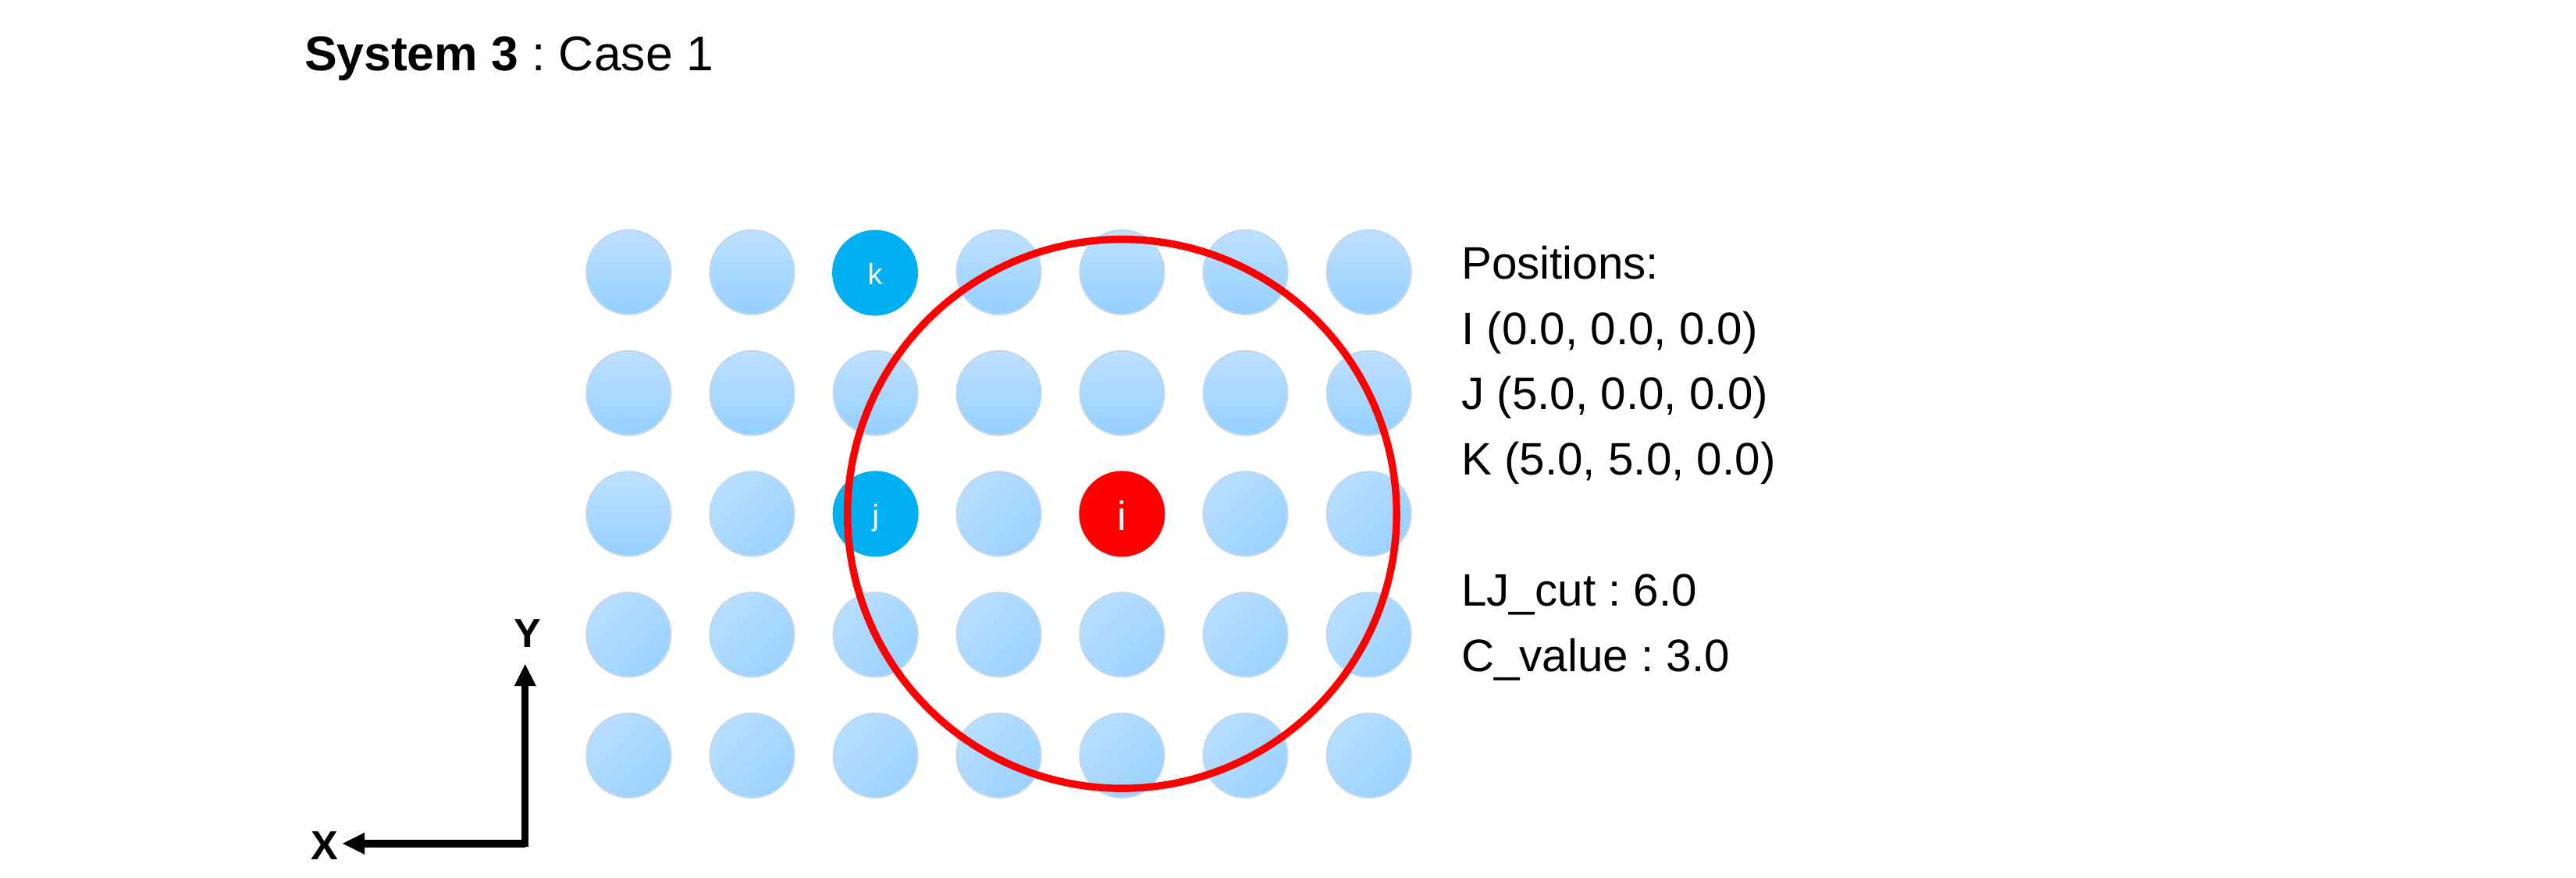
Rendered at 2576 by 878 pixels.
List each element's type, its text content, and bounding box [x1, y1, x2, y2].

text_box [955, 737, 1037, 798]
text_box [709, 713, 795, 798]
text_box [1208, 229, 1289, 291]
text_box [1348, 595, 1412, 678]
title System 3 : Case 1 [293, 0, 834, 111]
text_box [846, 238, 1398, 790]
text_box [955, 229, 1037, 291]
text_box [709, 229, 795, 315]
text_box [585, 471, 672, 557]
text_box [709, 592, 795, 678]
text_box j [832, 480, 849, 548]
text_box [709, 350, 795, 436]
text_box [832, 350, 896, 433]
text_box [585, 229, 672, 315]
text_box [1094, 788, 1150, 798]
text_box X [300, 812, 350, 873]
text_box [1208, 737, 1289, 798]
text_box [1348, 350, 1412, 433]
list Positions: I (0.0, 0.0, 0.0) J (5.0, 0.0, 0.0) K (5.0, 5.0, 0.0) LJ_cut : 6.0 C_value : 3.0 [1450, 233, 1962, 791]
text_box [1396, 480, 1412, 548]
text_box k [832, 229, 919, 316]
text_box [709, 471, 795, 557]
text_box [1325, 713, 1412, 798]
text_box [585, 592, 672, 678]
text_box Y [502, 601, 553, 662]
text_box [832, 713, 919, 798]
text_box [585, 350, 672, 436]
text_box [585, 713, 672, 798]
text_box [832, 595, 896, 678]
text_box [1094, 229, 1151, 240]
text_box [1325, 229, 1412, 315]
